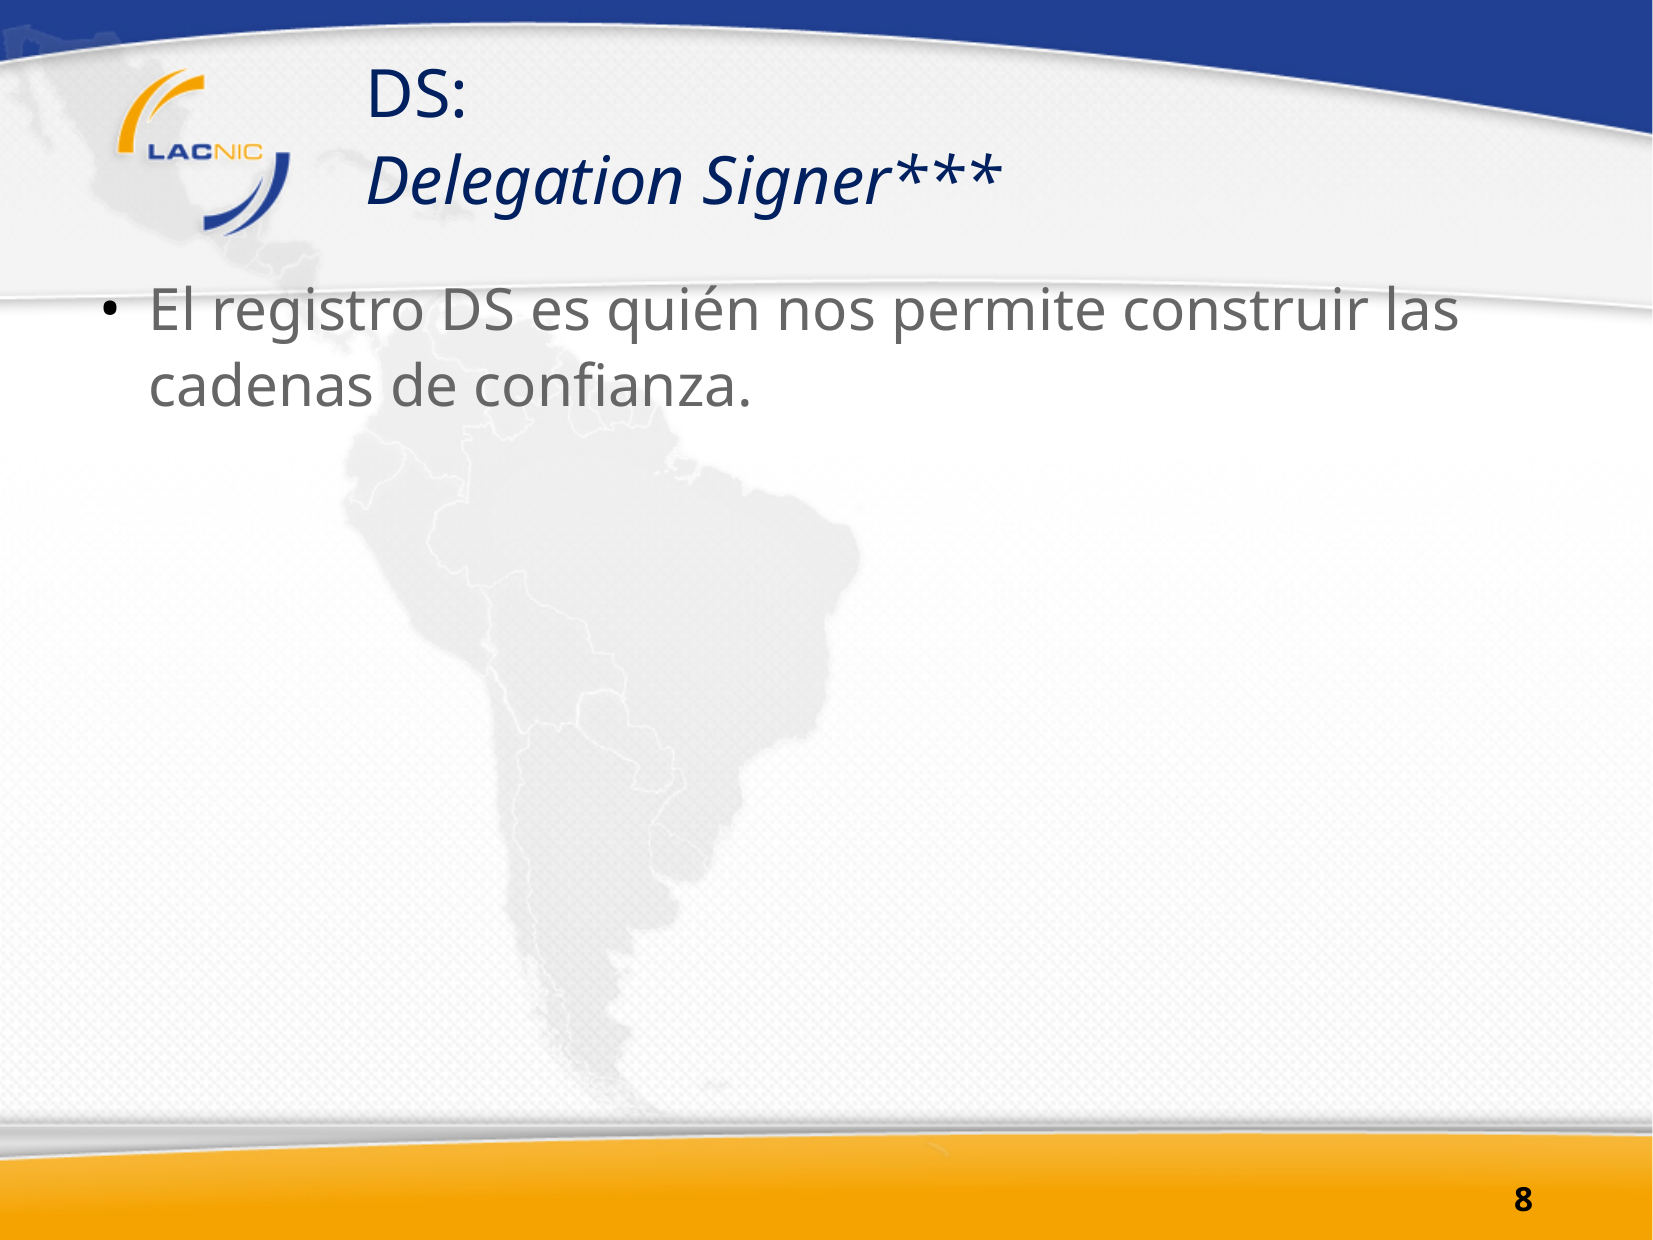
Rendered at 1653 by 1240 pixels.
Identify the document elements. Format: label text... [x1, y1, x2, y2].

picture [0, 0, 1653, 1240]
title DS: Delegation Signer*** [364, 52, 1465, 219]
list El registro DS es quién nos permite construir las cadenas de confianza. [82, 264, 1599, 1240]
slide_number 8 [1493, 1170, 1554, 1228]
